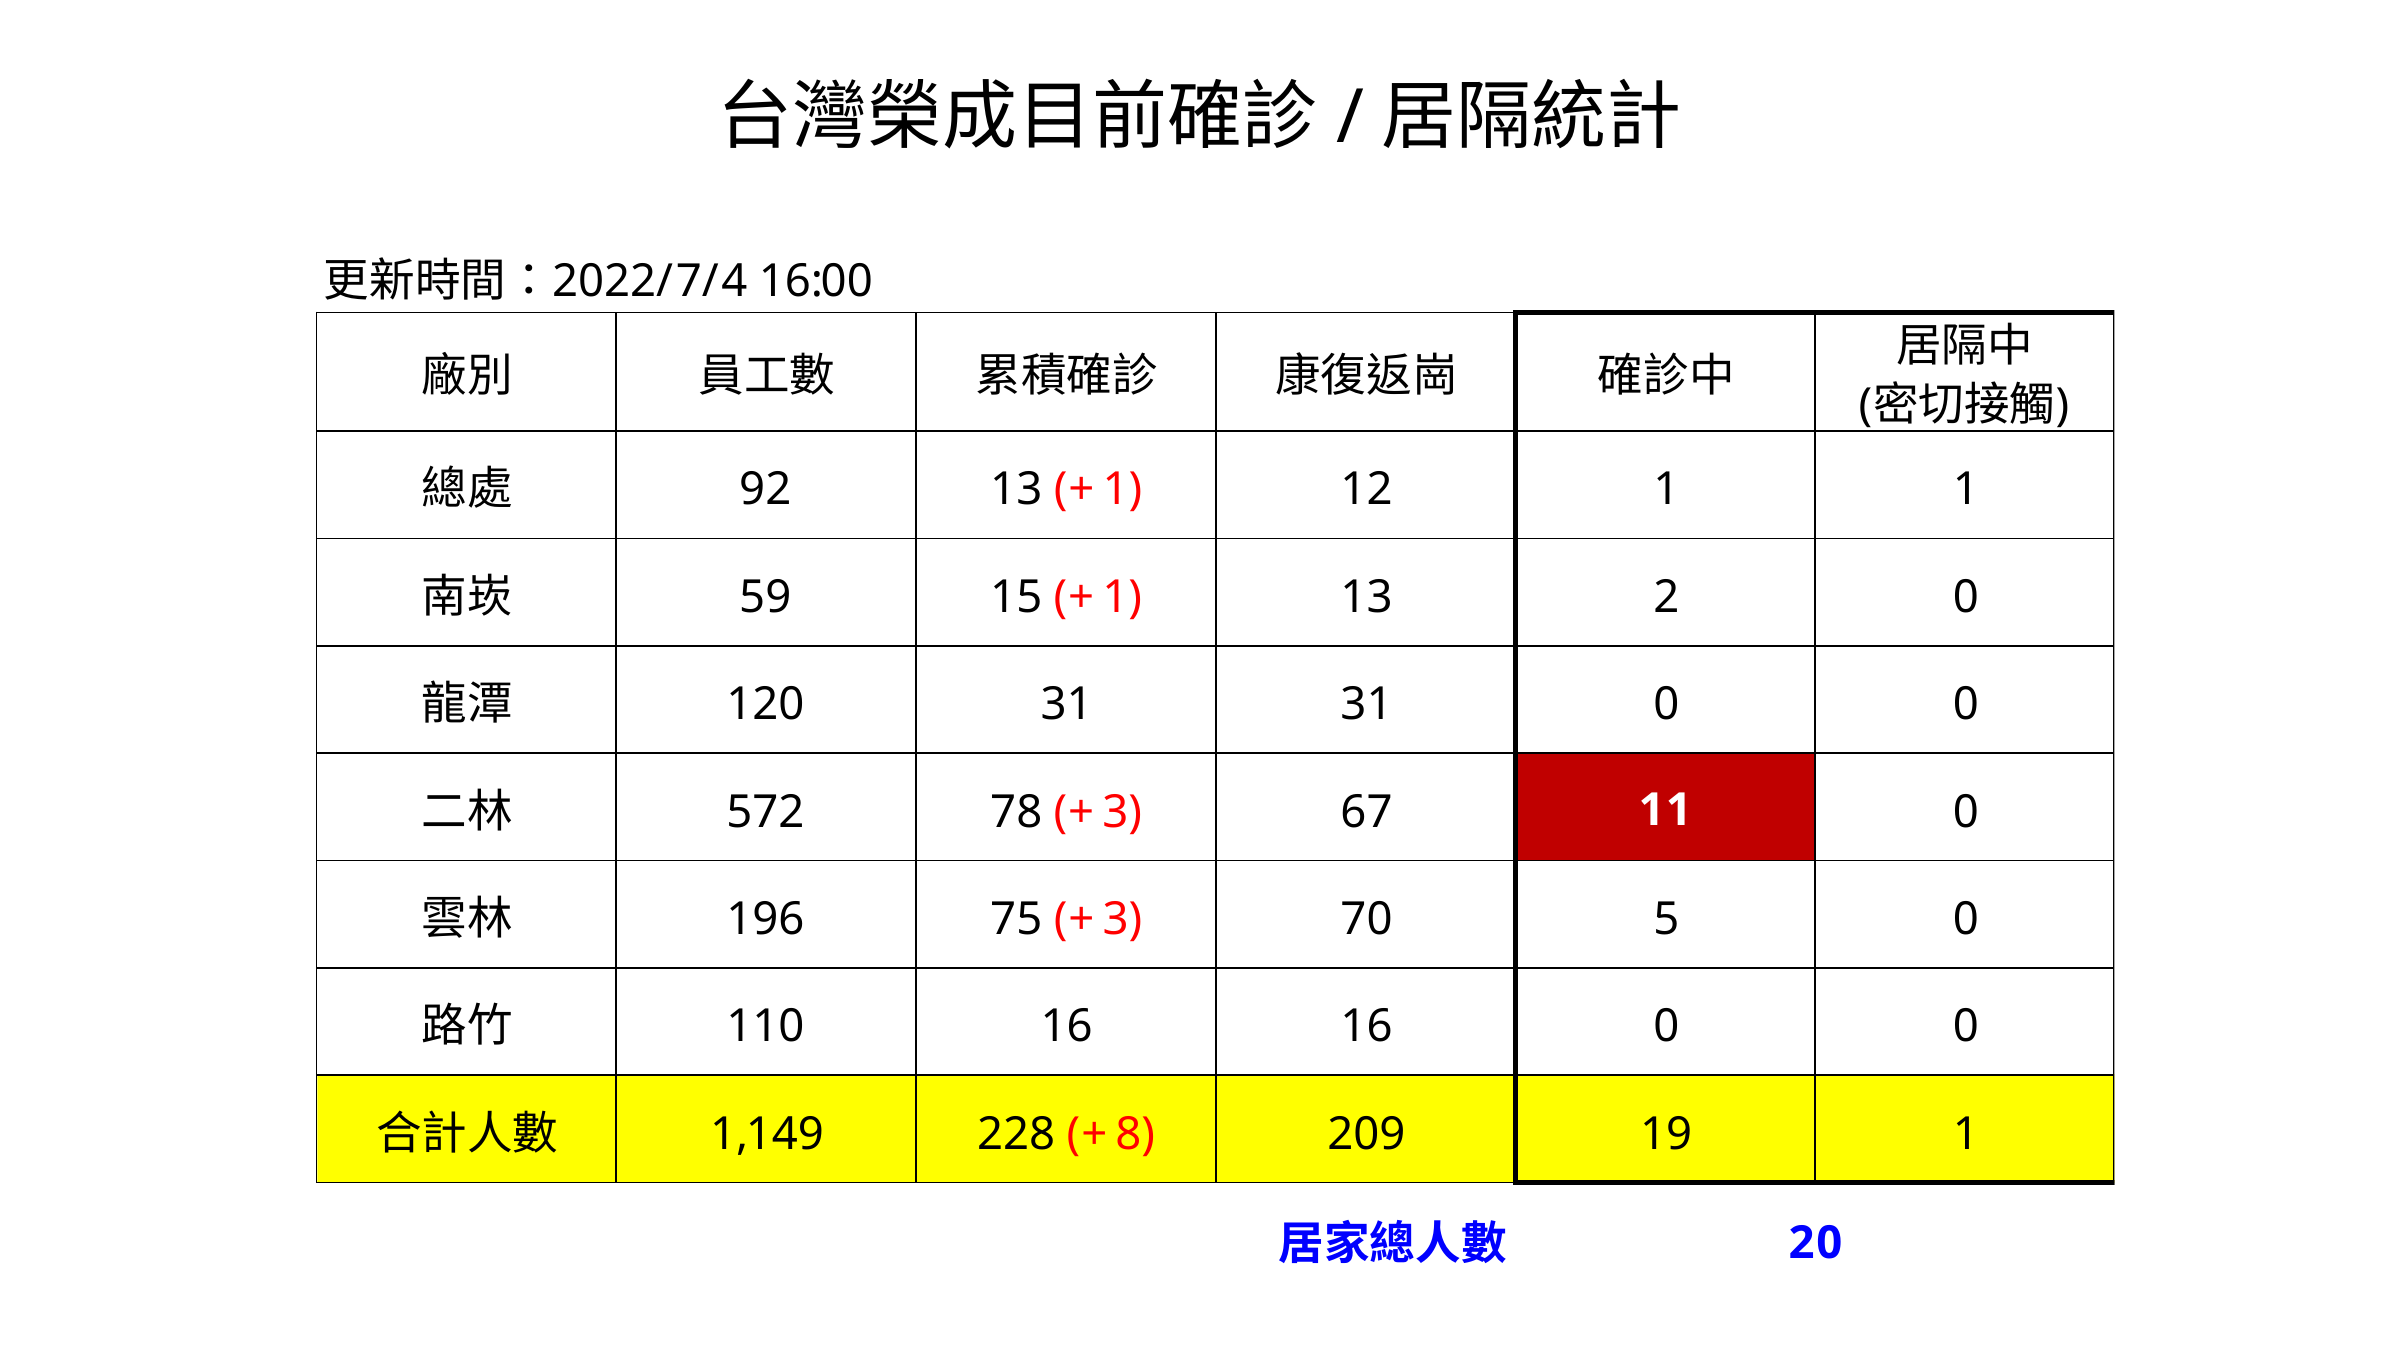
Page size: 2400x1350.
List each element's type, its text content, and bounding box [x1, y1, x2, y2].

text_box 台灣榮成目前確診/居隔統計 [703, 59, 1697, 165]
picture [315, 190, 2117, 1324]
